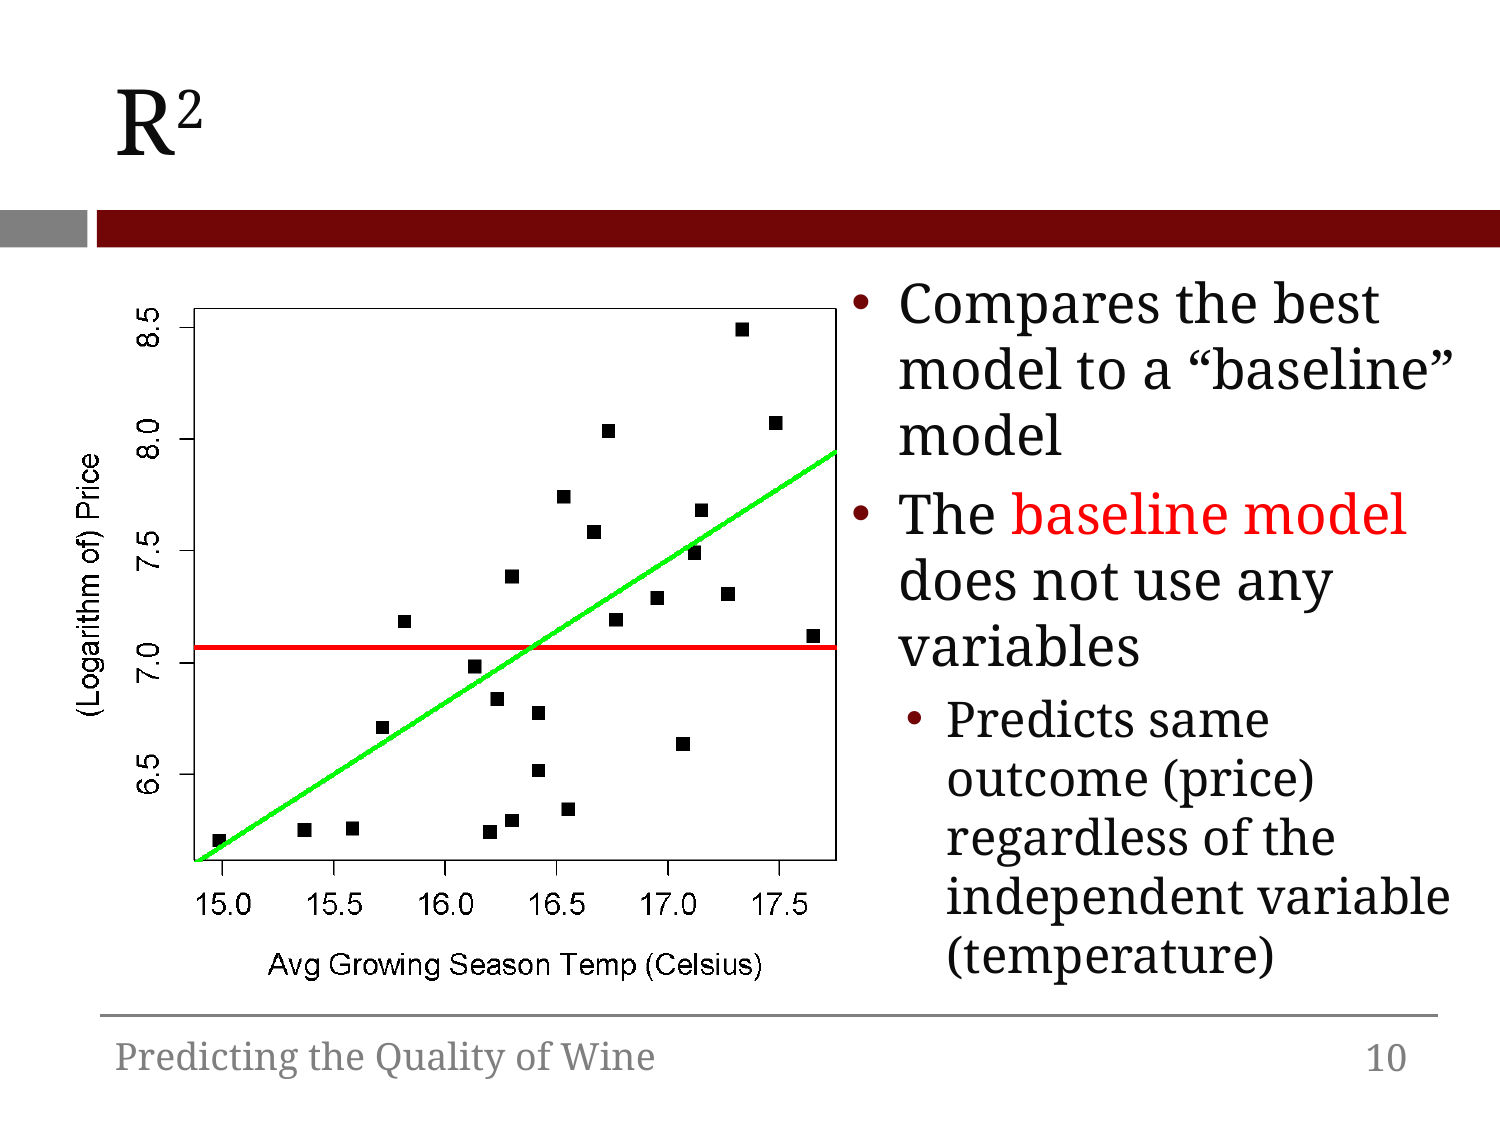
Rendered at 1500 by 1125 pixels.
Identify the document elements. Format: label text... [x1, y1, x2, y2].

picture [70, 185, 897, 1011]
title R2 [99, 37, 1438, 200]
list Compares the best model to a “baseline” model The baseline model does not use any variables Predicts same outcome (price) regardless of the independent variable (temperature) [901, 260, 1474, 1011]
footer Predicting the Quality of Wine [99, 1024, 1264, 1085]
slide_number 9 [1350, 1026, 1438, 1085]
